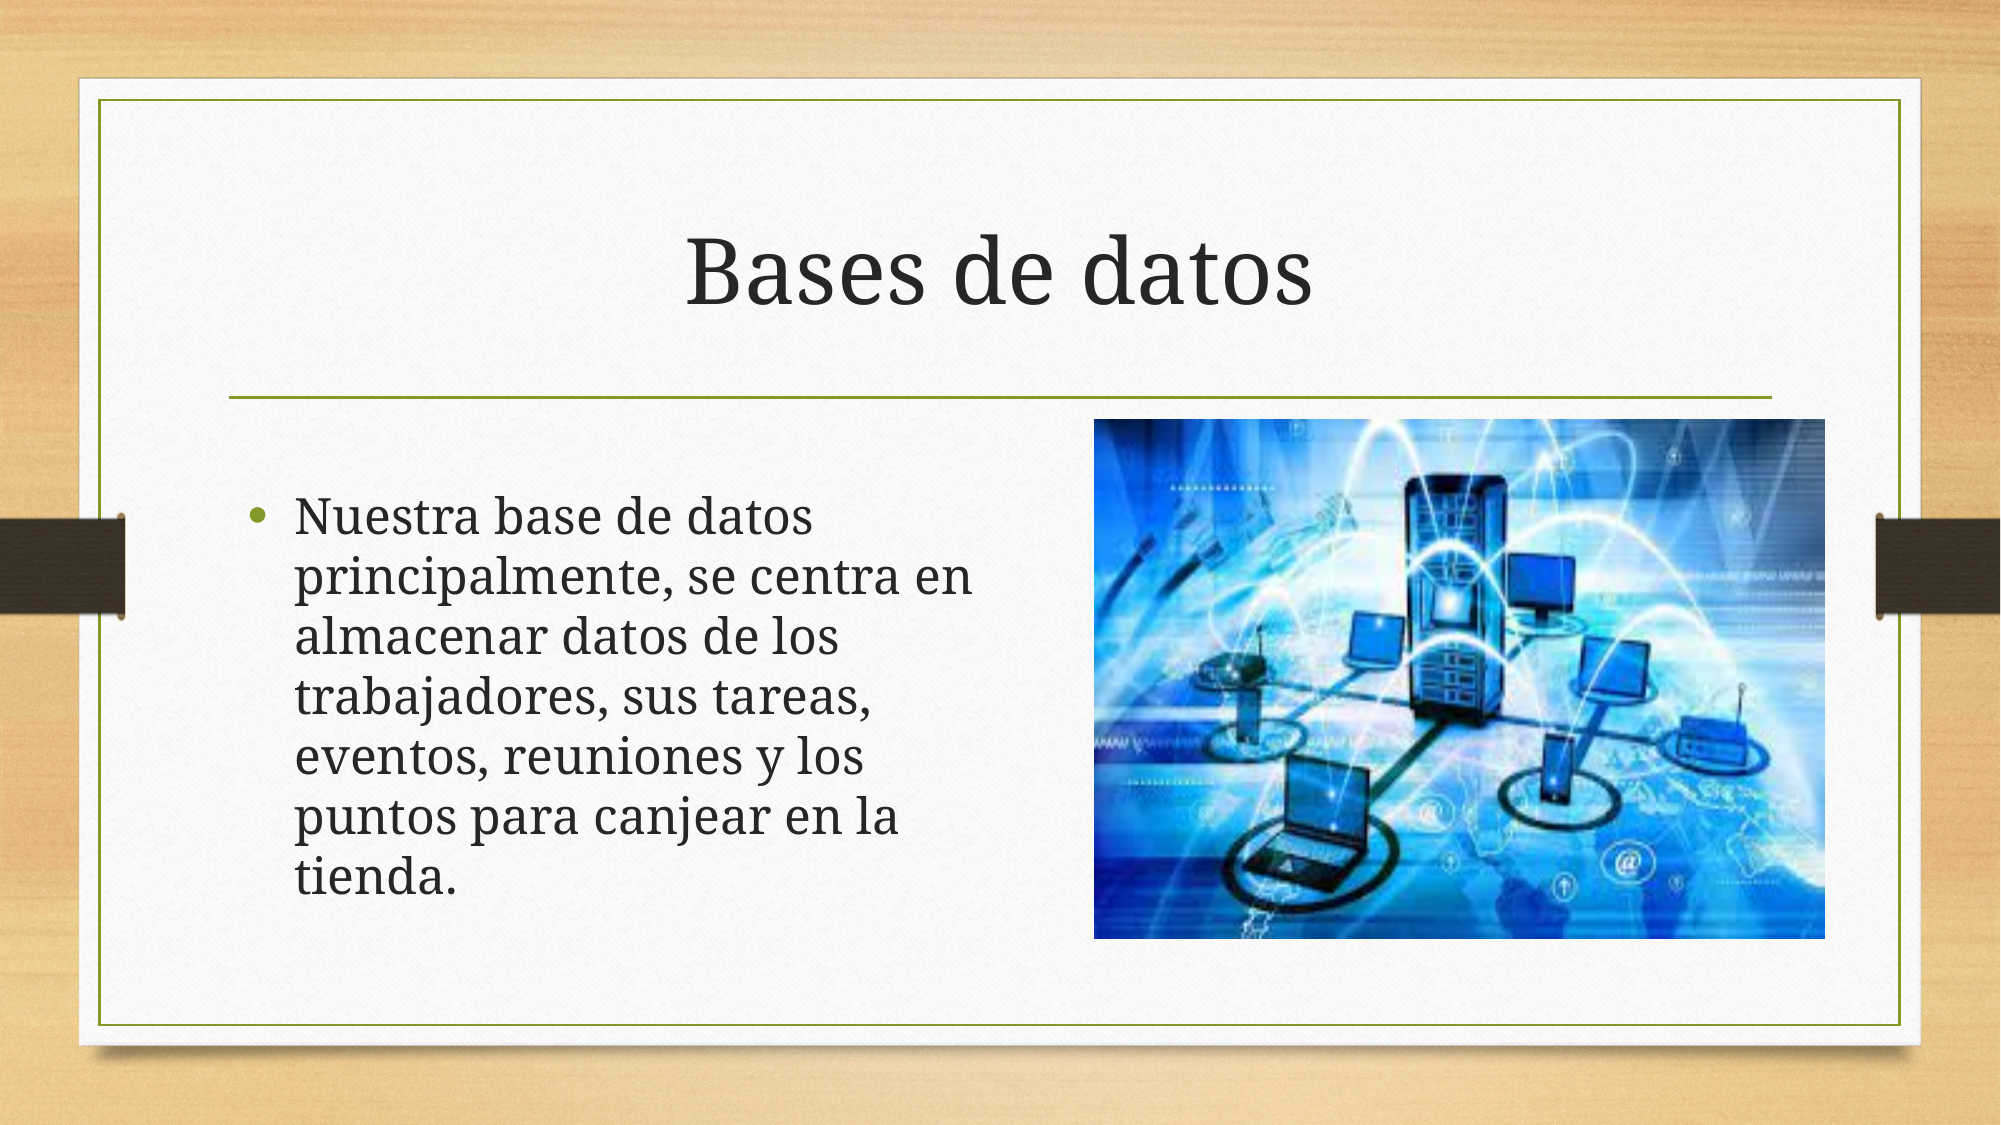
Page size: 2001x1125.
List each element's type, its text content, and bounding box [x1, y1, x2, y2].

list Nuestra base de datos principalmente, se centra en almacenar datos de los trabajadores, sus tareas, eventos, reuniones y los puntos para canjear en la tienda. [232, 477, 1028, 953]
title Bases de datos [212, 161, 1788, 375]
picture [0, 0, 2001, 1125]
